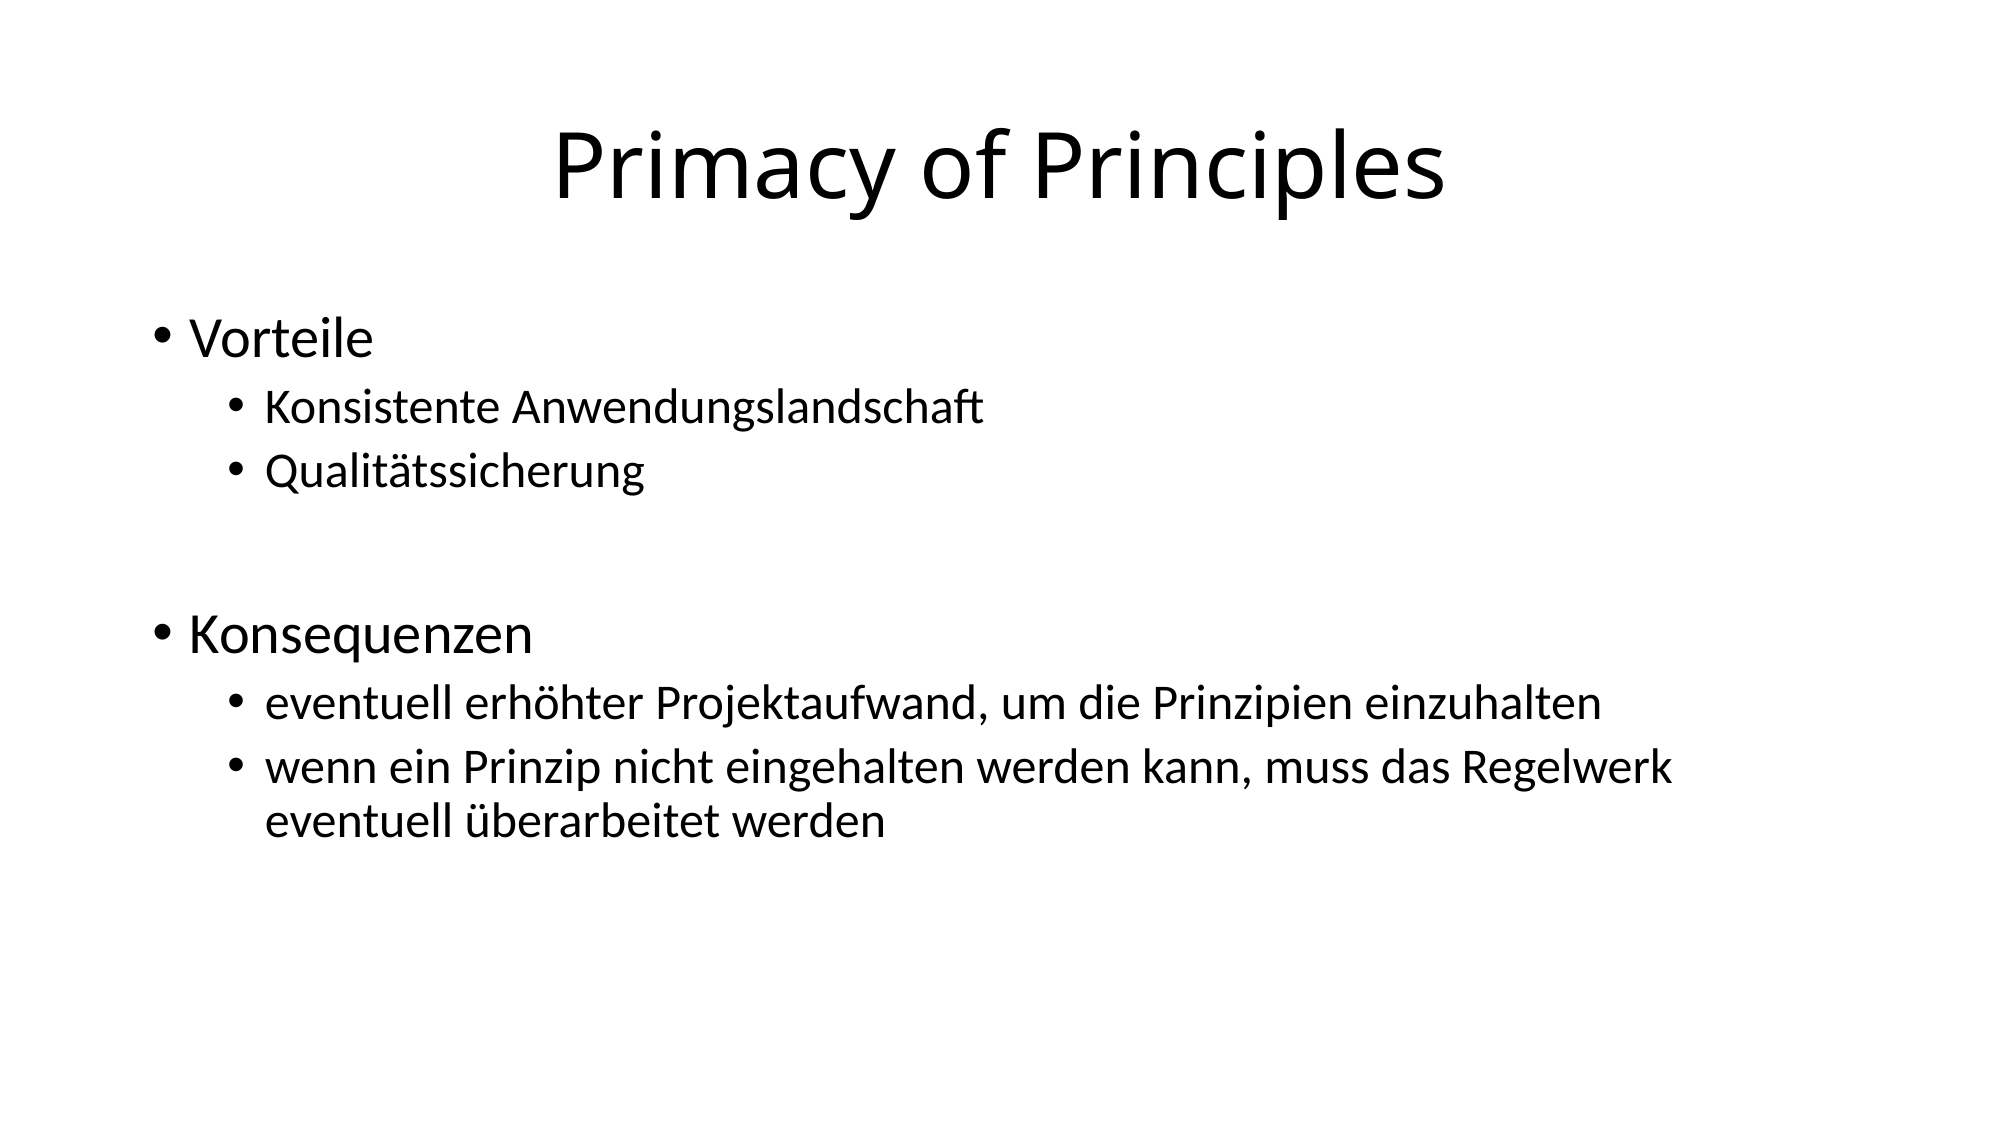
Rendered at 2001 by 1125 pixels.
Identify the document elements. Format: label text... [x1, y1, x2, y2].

list Vorteile Konsistente Anwendungslandschaft Qualitätssicherung Konsequenzen eventuell erhöhter Projektaufwand, um die Prinzipien einzuhalten wenn ein Prinzip nicht eingehalten werden kann, muss das Regelwerk eventuell überarbeitet werden [137, 299, 1863, 1014]
title Primacy of Principles [137, 59, 1863, 278]
